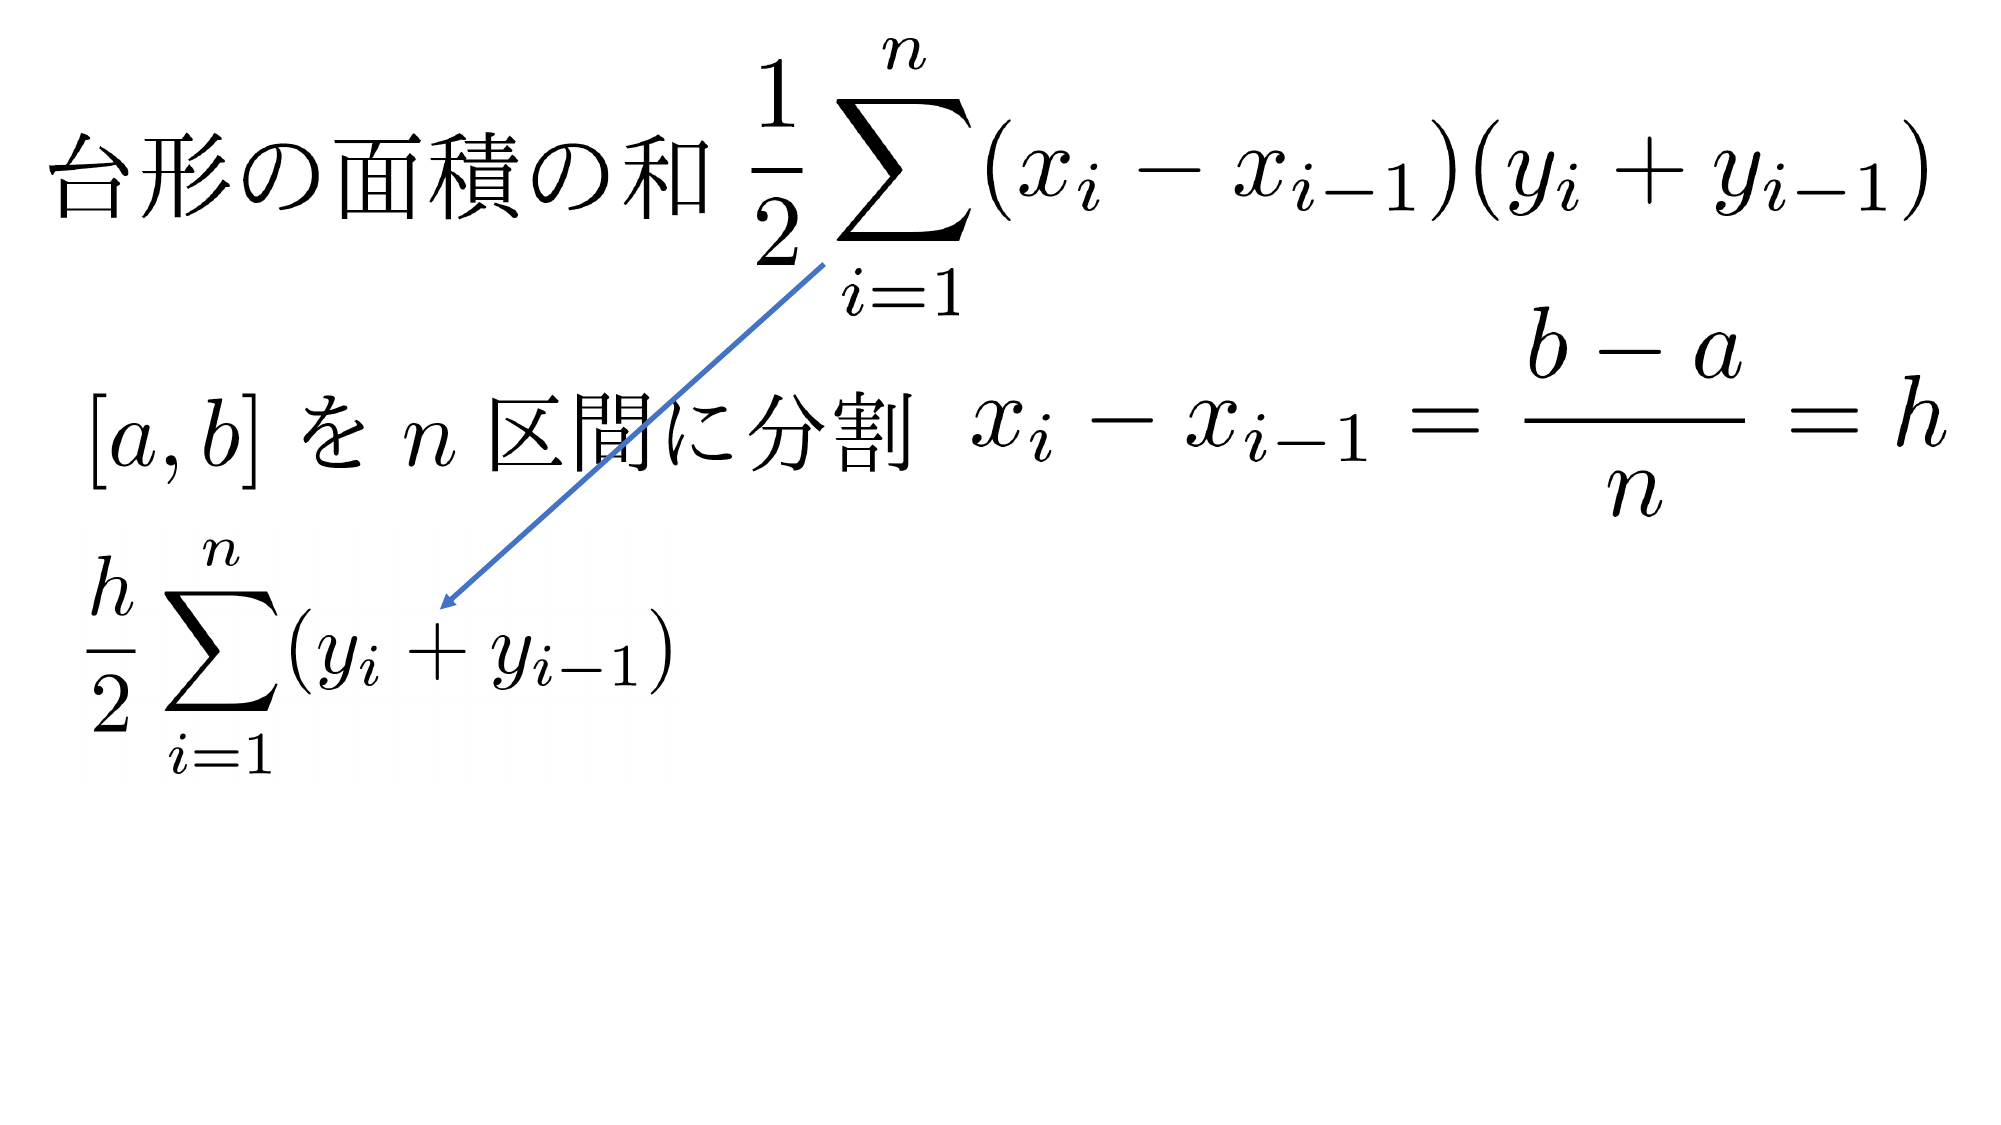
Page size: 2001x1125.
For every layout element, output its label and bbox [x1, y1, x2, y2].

picture [38, 116, 719, 230]
picture [738, 25, 1953, 520]
picture [825, 382, 915, 491]
picture [74, 528, 683, 783]
text_box [439, 264, 825, 610]
picture [74, 382, 439, 491]
